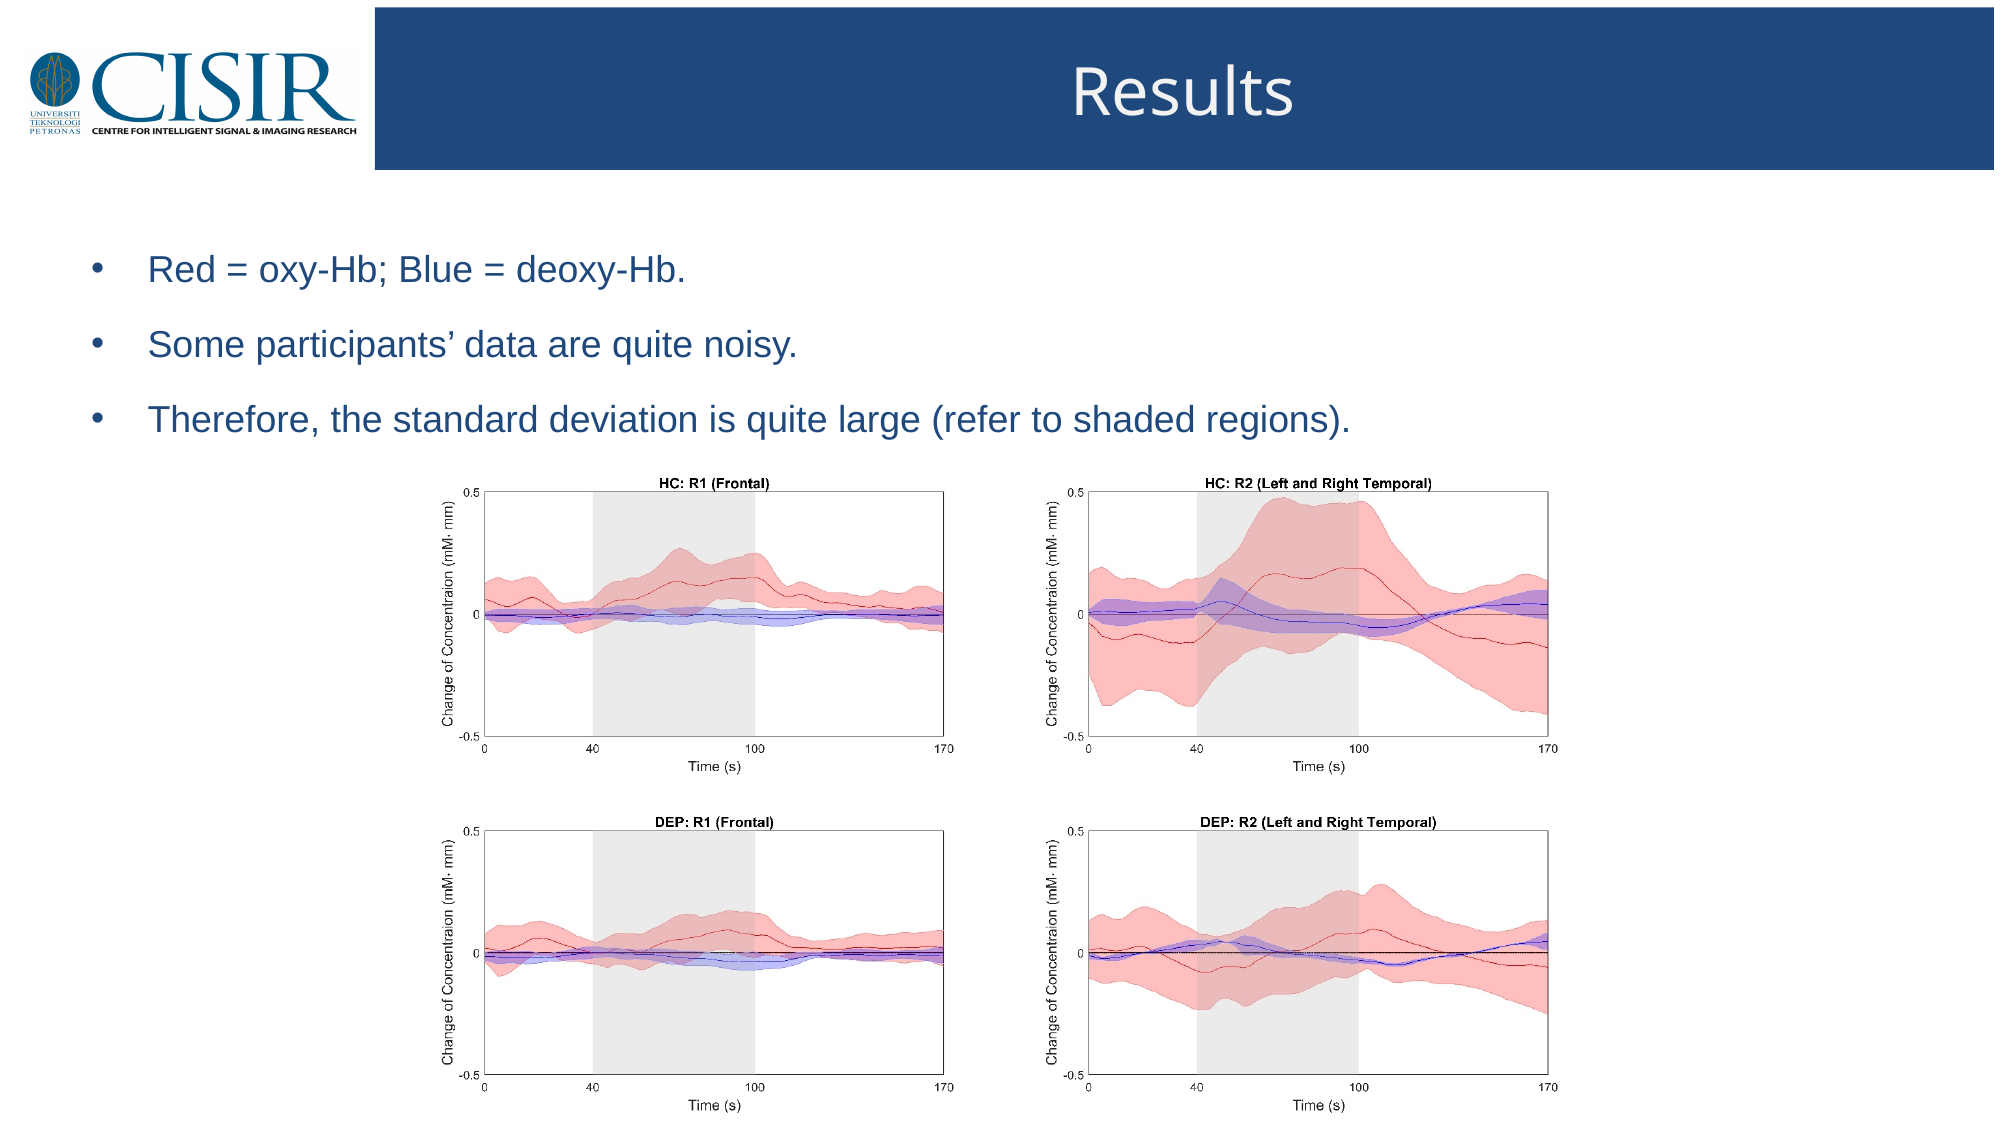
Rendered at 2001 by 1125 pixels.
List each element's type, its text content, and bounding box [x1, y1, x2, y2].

list Red = oxy-Hb; Blue = deoxy-Hb. Some participants’ data are quite noisy. Therefore, the standard deviation is quite large (refer to shaded regions). [75, 214, 1924, 534]
picture [436, 467, 1564, 1119]
title Results [374, 7, 1992, 171]
picture [25, 49, 361, 136]
